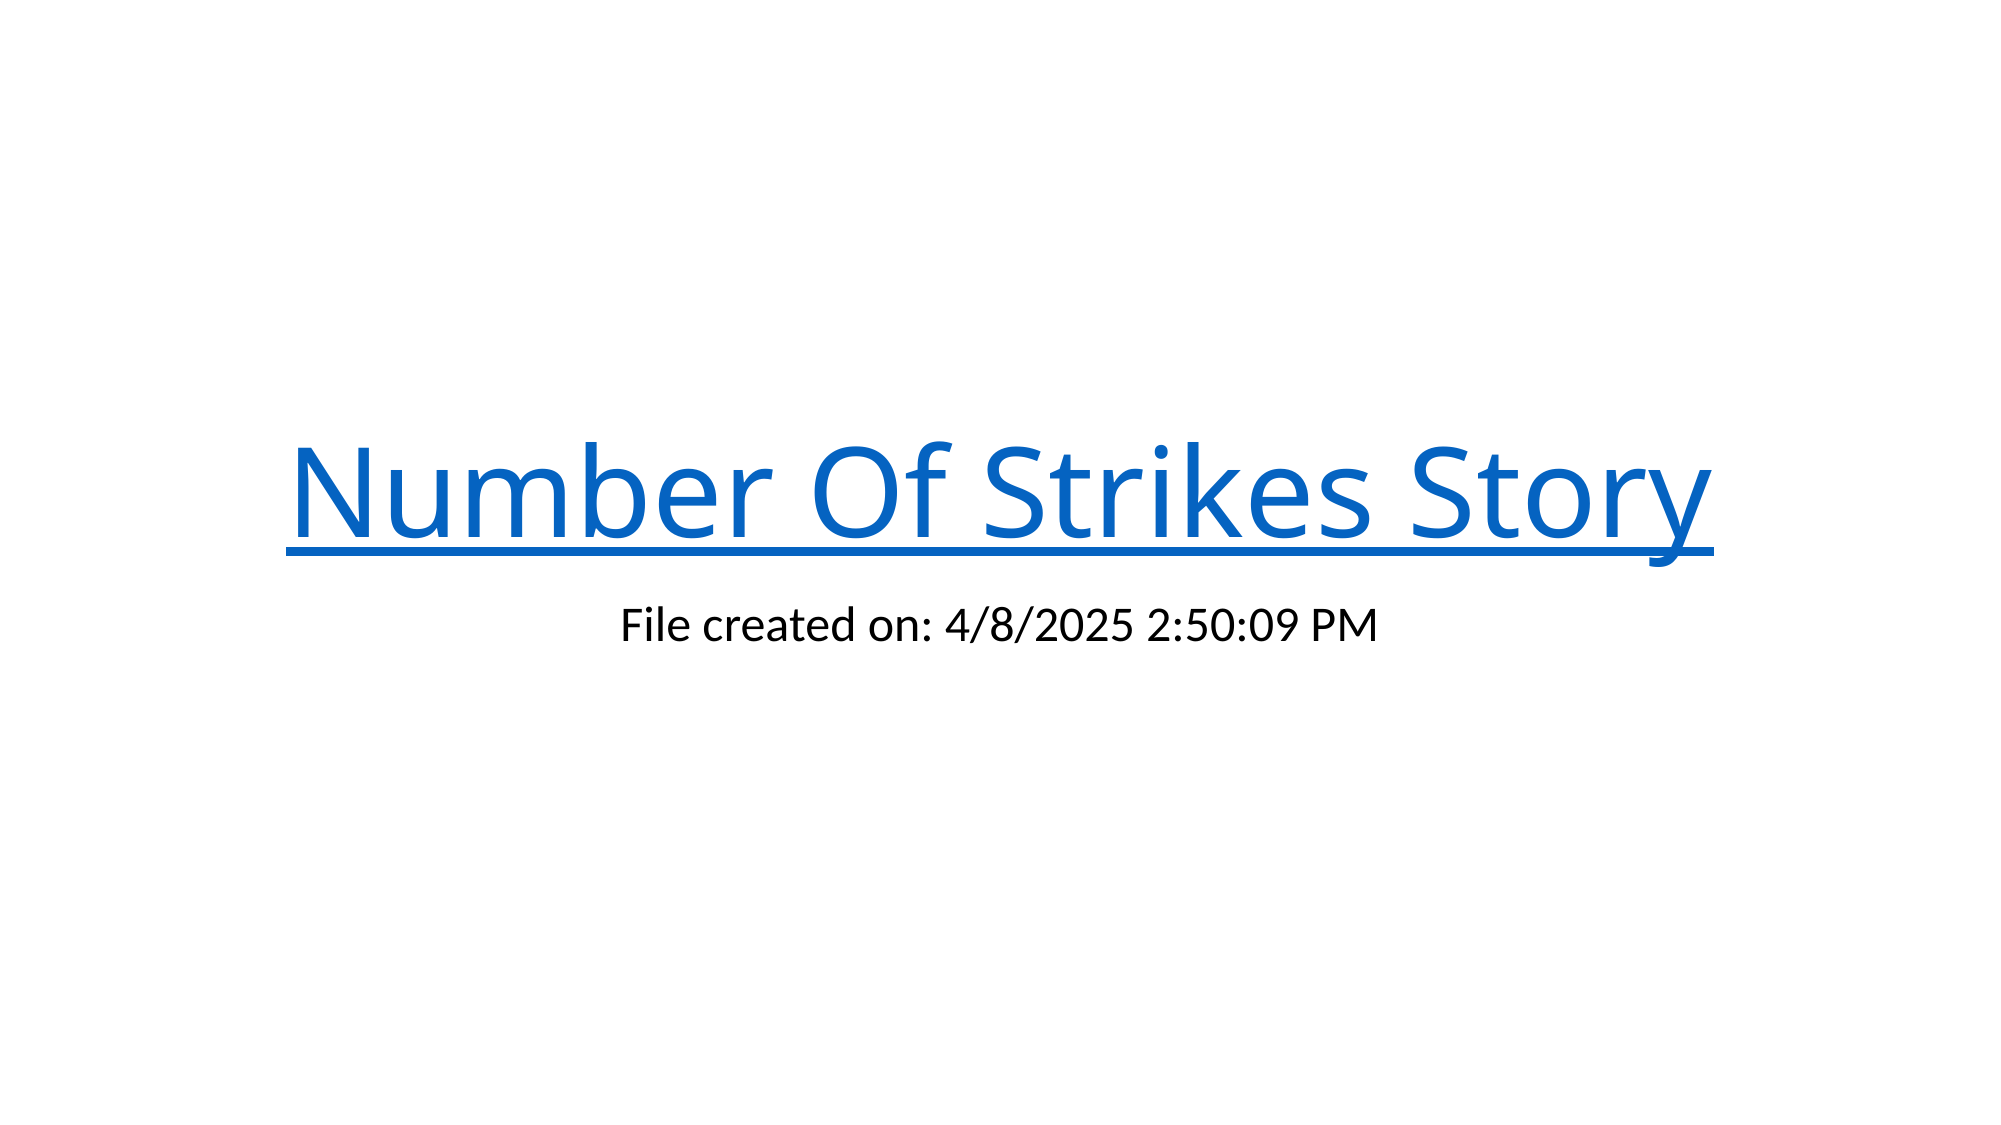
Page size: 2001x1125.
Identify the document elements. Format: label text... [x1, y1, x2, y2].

subtitle File created on: 4/8/2025 2:50:09 PM [249, 590, 1750, 863]
title Number Of Strikes Story [249, 184, 1750, 576]
